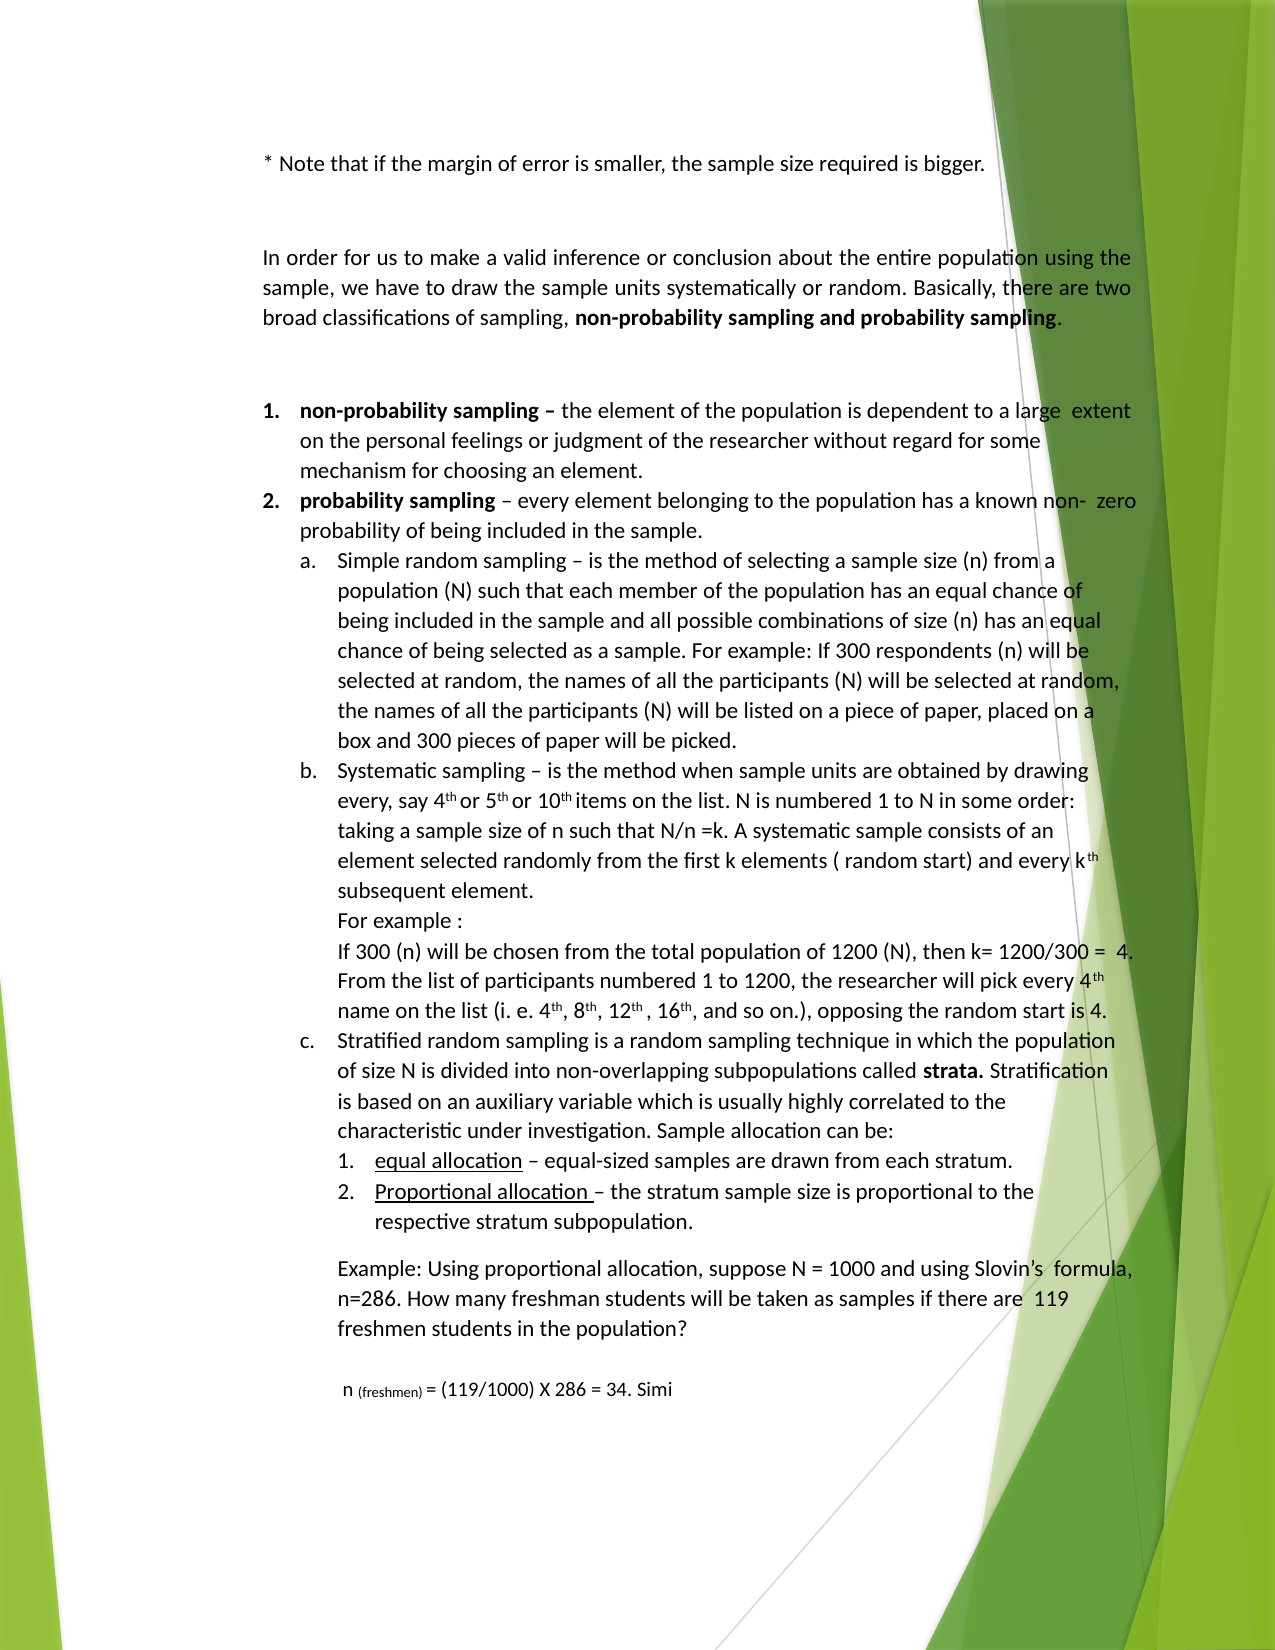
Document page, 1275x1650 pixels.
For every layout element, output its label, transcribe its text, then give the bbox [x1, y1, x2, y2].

text_box * Note that if the margin of error is smaller, the sample size required is bigger. In order for us to make a valid inference or conclusion about the entire population using the sample, we have to draw the sample units systematically or random. Basically, there are two broad classifications of sampling, non-probability sampling and probability sampling. non-probability sampling – the element of the population is dependent to a large extent on the personal feelings or judgment of the researcher without regard for some mechanism for choosing an element. probability sampling – every element belonging to the population has a known non- zero probability of being included in the sample. Simple random sampling – is the method of selecting a sample size (n) from a population (N) such that each member of the population has an equal chance of being included in the sample and all possible combinations of size (n) has an equal chance of being selected as a sample. For example: If 300 respondents (n) will be selected at random, the names of all the participants (N) will be selected at random, the names of all the participants (N) will be listed on a piece of paper, placed on a box and 300 pieces of paper will be picked. Systematic sampling – is the method when sample units are obtained by drawing every, say 4th or 5th or 10th items on the list. N is numbered 1 to N in some order: taking a sample size of n such that N/n =k. A systematic sample consists of an element selected randomly from the first k elements ( random start) and every kth subsequent element. For example : If 300 (n) will be chosen from the total population of 1200 (N), then k= 1200/300 = 4. From the list of participants numbered 1 to 1200, the researcher will pick every 4th name on the list (i. e. 4th, 8th, 12th , 16th, and so on.), opposing the random start is 4. Stratified random sampling is a random sampling technique in which the population of size N is divided into non-overlapping subpopulations called strata. Stratification is based on an auxiliary variable which is usually highly correlated to the characteristic under investigation. Sample allocation can be: equal allocation – equal-sized samples are drawn from each stratum. Proportional allocation – the stratum sample size is proportional to the respective stratum subpopulation. Example: Using proportional allocation, suppose N = 1000 and using Slovin’s formula, n=286. How many freshman students will be taken as samples if there are 119 freshmen students in the population? n (freshmen) = (119/1000) X 286 = 34. Simi [254, 146, 1139, 1405]
